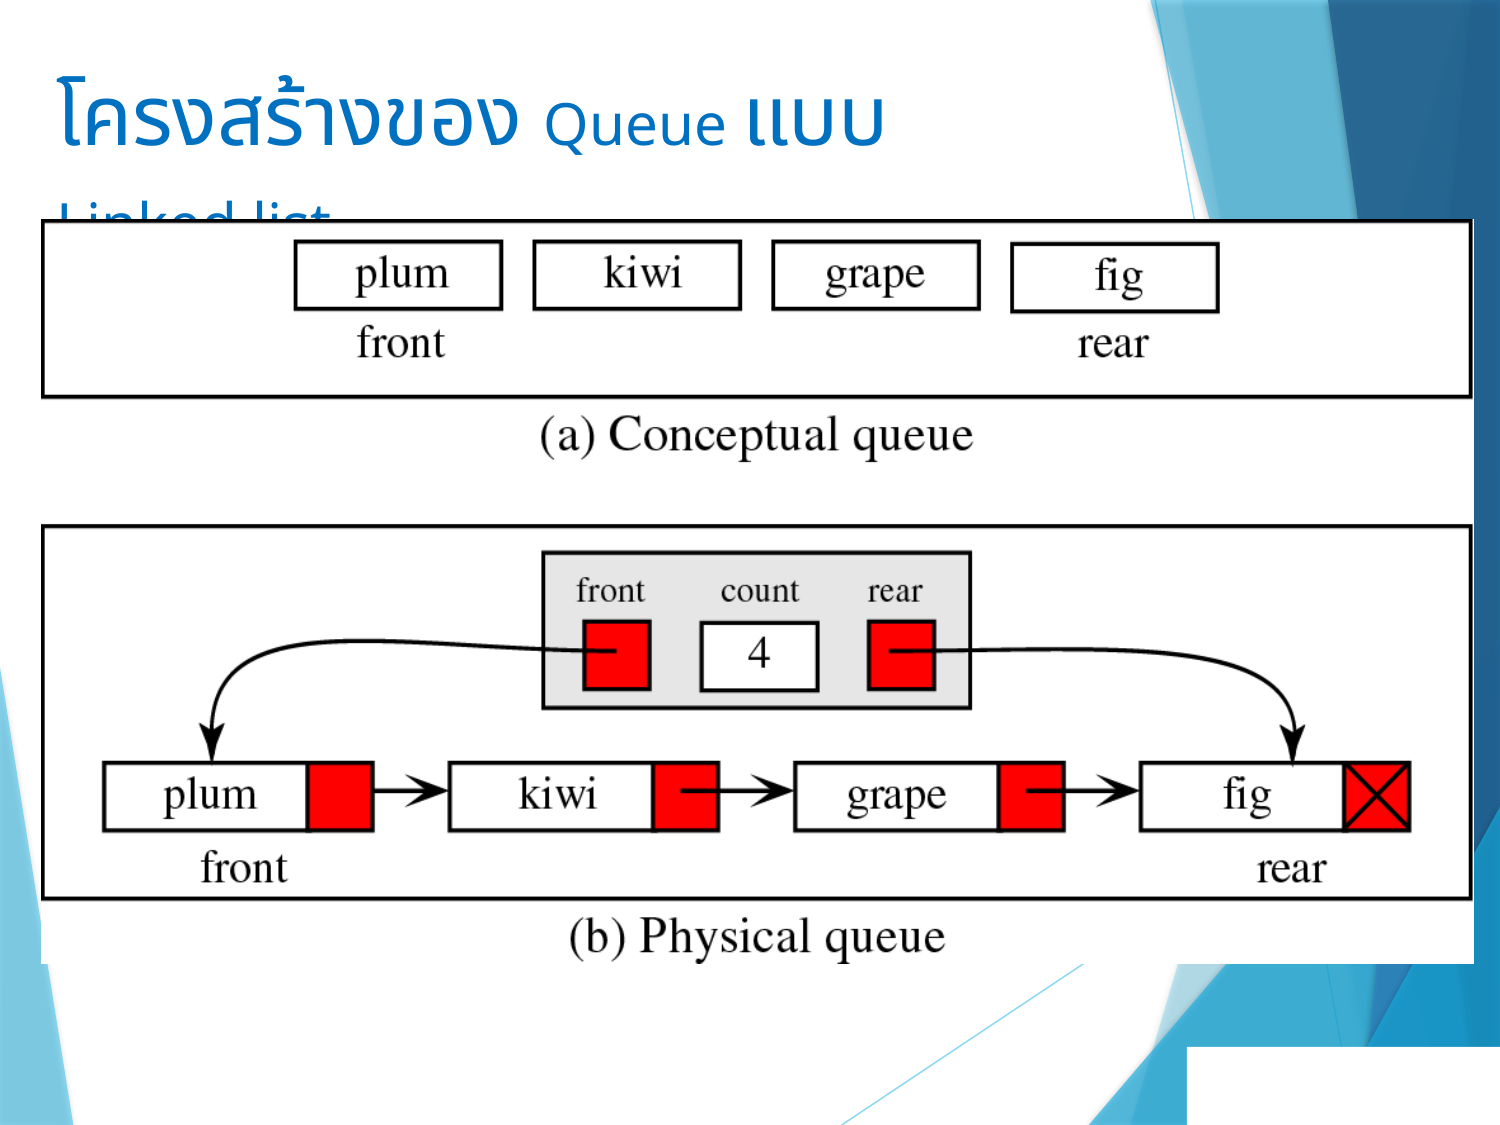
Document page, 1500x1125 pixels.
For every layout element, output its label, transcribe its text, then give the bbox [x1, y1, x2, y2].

picture [40, 219, 1475, 965]
text_box [1186, 1046, 1500, 1125]
title โครงสร้างของ Queue แบบ Linked list [41, 54, 1083, 218]
